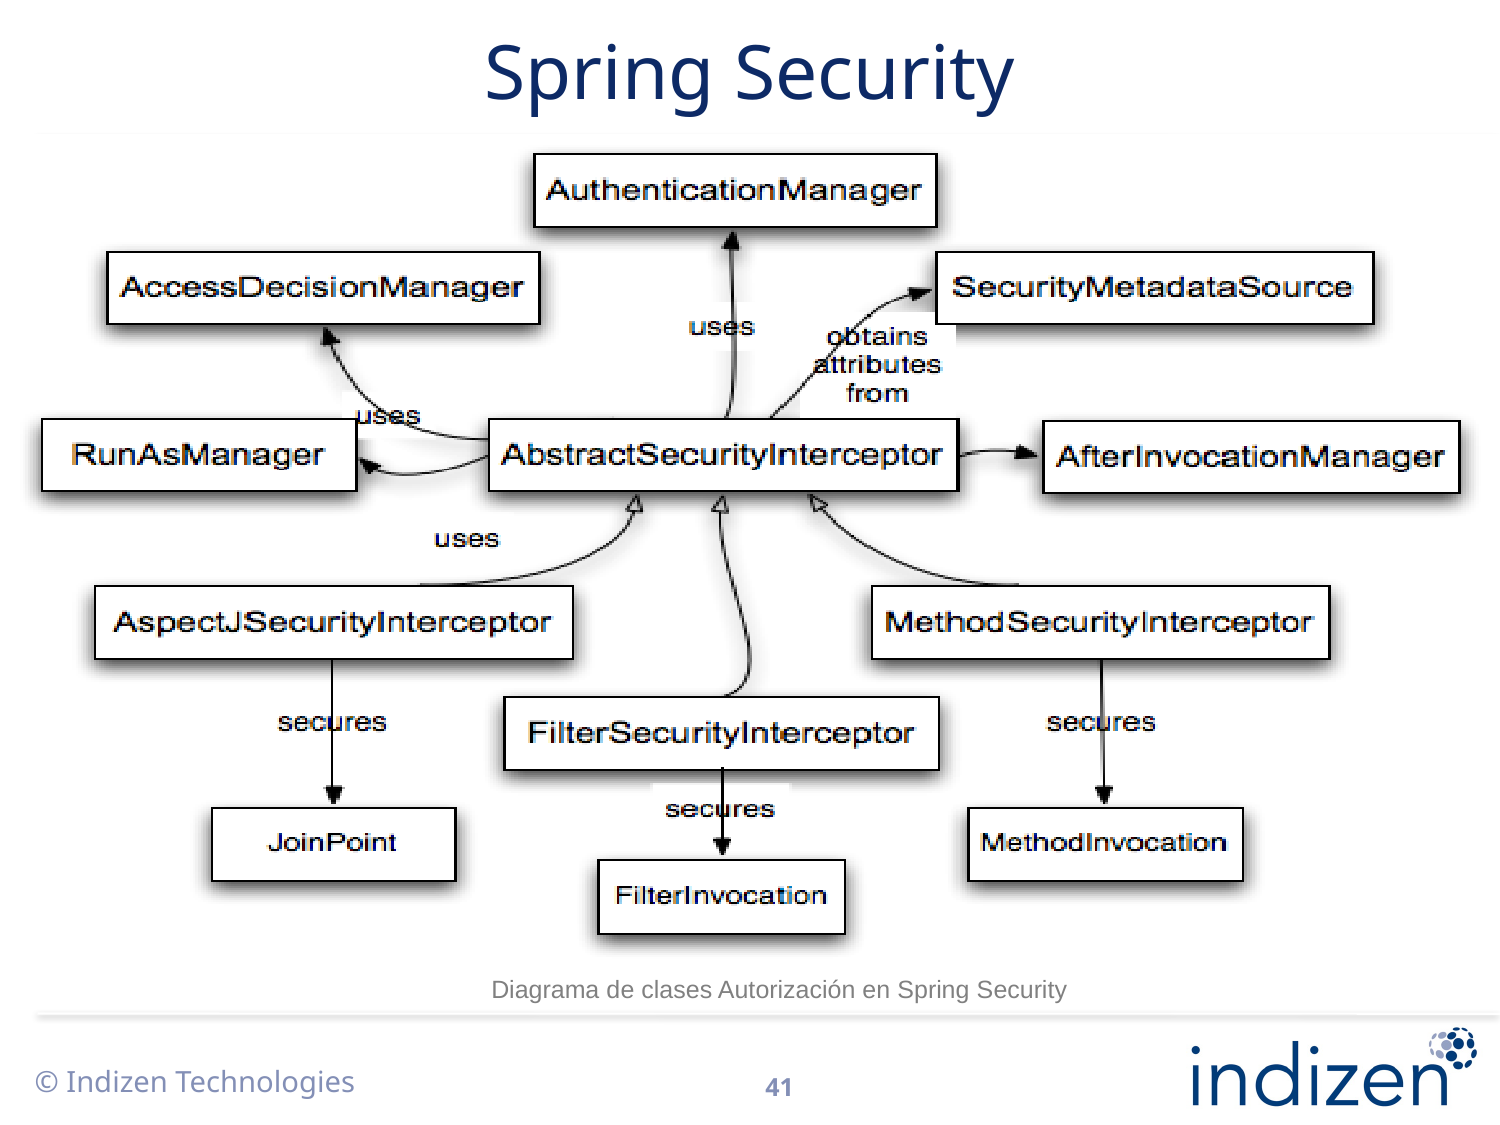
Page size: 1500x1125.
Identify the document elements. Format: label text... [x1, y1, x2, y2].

title Spring Security [0, 0, 1500, 133]
text_box Diagrama de clases Autorización en Spring Security [476, 982, 1084, 1011]
picture [1186, 1024, 1483, 1110]
picture [0, 134, 1500, 974]
